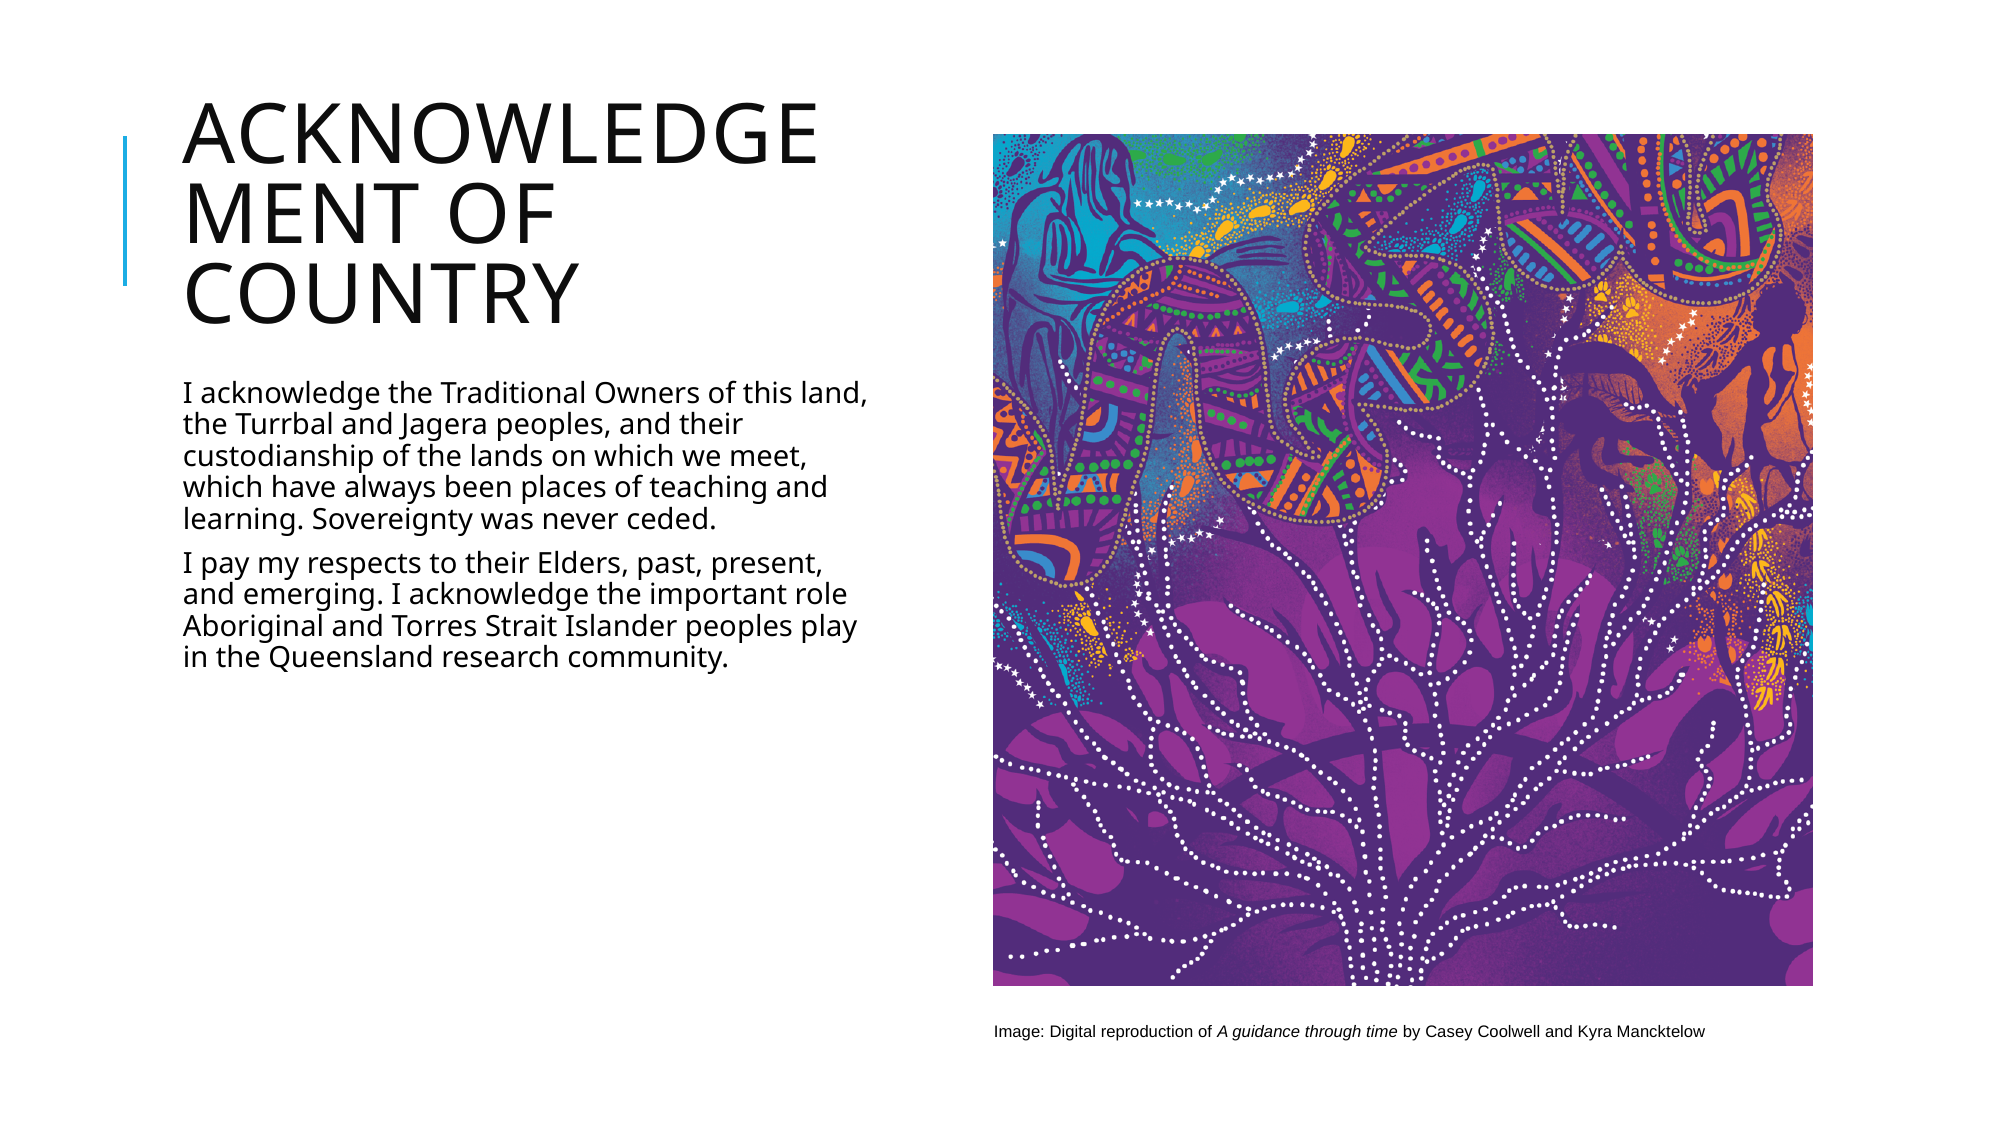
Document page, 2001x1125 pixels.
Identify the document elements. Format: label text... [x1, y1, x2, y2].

title Acknowledgement of Country [168, 77, 888, 363]
list I acknowledge the Traditional Owners of this land, the Turrbal and Jagera peoples, and their custodianship of the lands on which we meet, which have always been places of teaching and learning. Sovereignty was never ceded. I pay my respects to their Elders, past, present, and emerging. I acknowledge the important role Aboriginal and Torres Strait Islander peoples play in the Queensland research community. [168, 370, 888, 988]
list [993, 134, 1813, 986]
text_box Image: Digital reproduction of A guidance through time by Casey Coolwell and Kyra Mancktelow [993, 1020, 1729, 1041]
